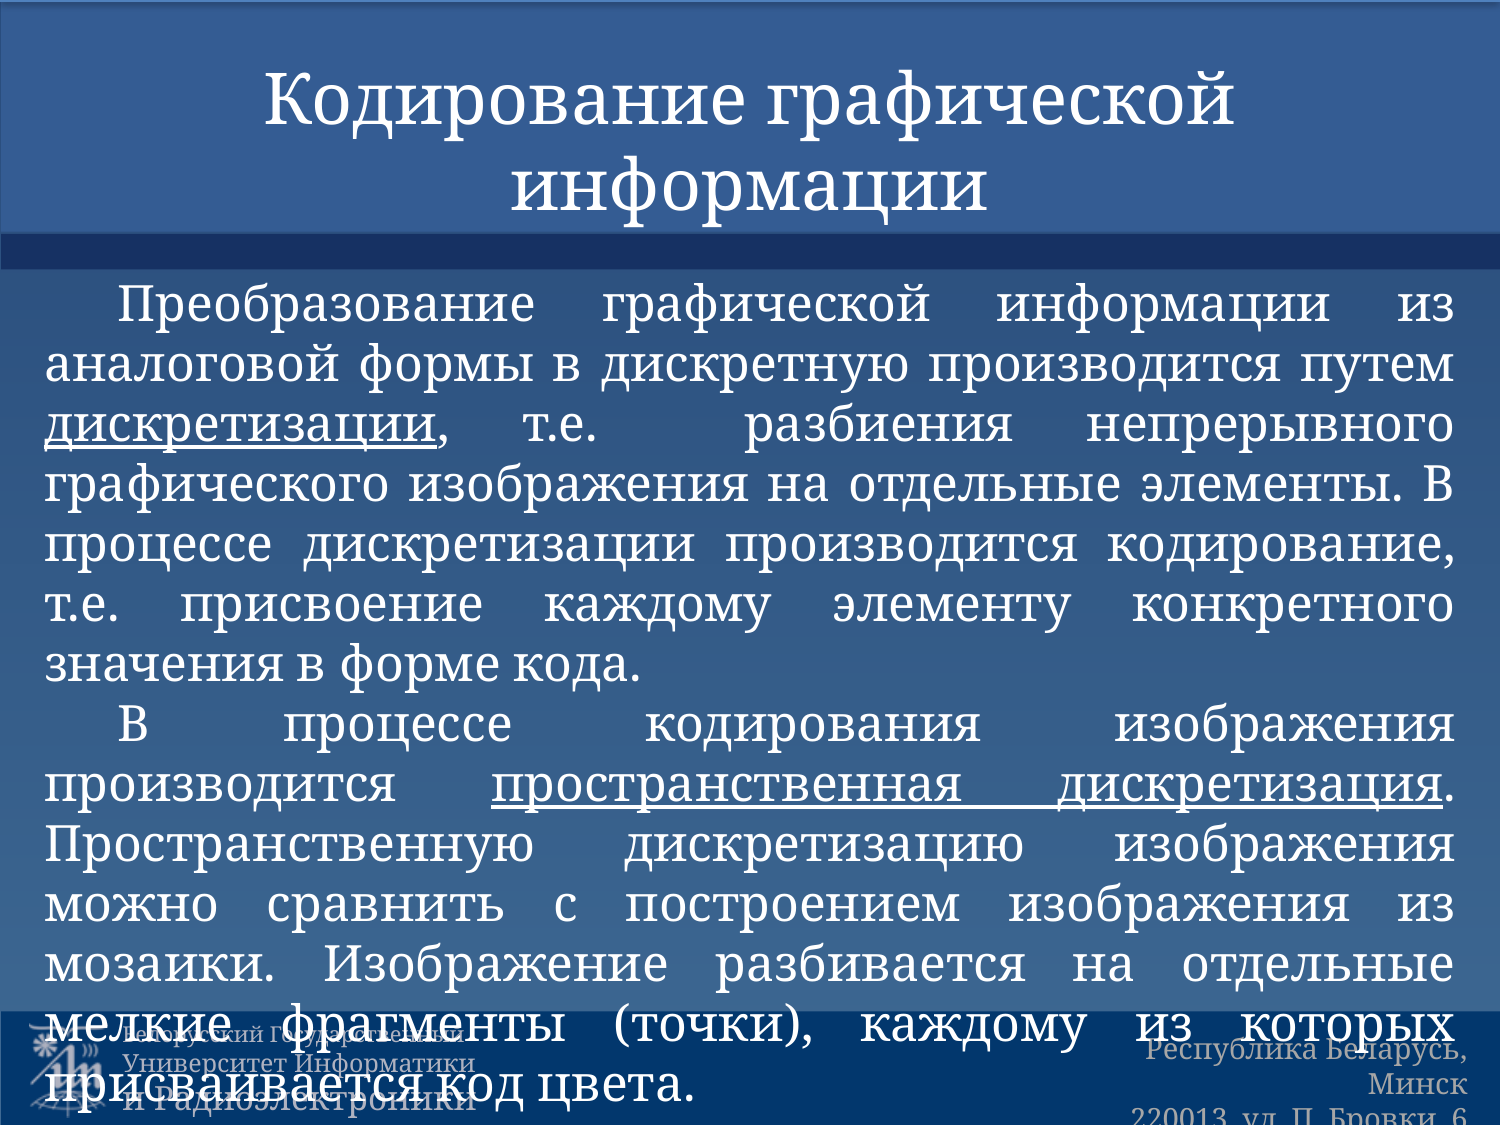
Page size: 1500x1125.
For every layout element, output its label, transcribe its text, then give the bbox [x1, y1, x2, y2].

text_box Преобразование графической информации из аналоговой формы в дискретную производится путем дискретизации, т.е. разбиения непрерывного графического изображения на отдельные элементы. В процессе дискретизации производится кодирование, т.е. присвоение каждому элементу конкретного значения в форме кода. В процессе кодирования изображения производится пространственная дискретизация. Пространственную дискретизацию изображения можно сравнить с построением изображения из мозаики. Изображение разбивается на отдельные мелкие фрагменты (точки), каждому из которых присваивается код цвета. [29, 264, 1471, 1119]
slide_number 7 [1074, 1042, 1425, 1103]
title Кодирование графической информации [75, 45, 1425, 233]
